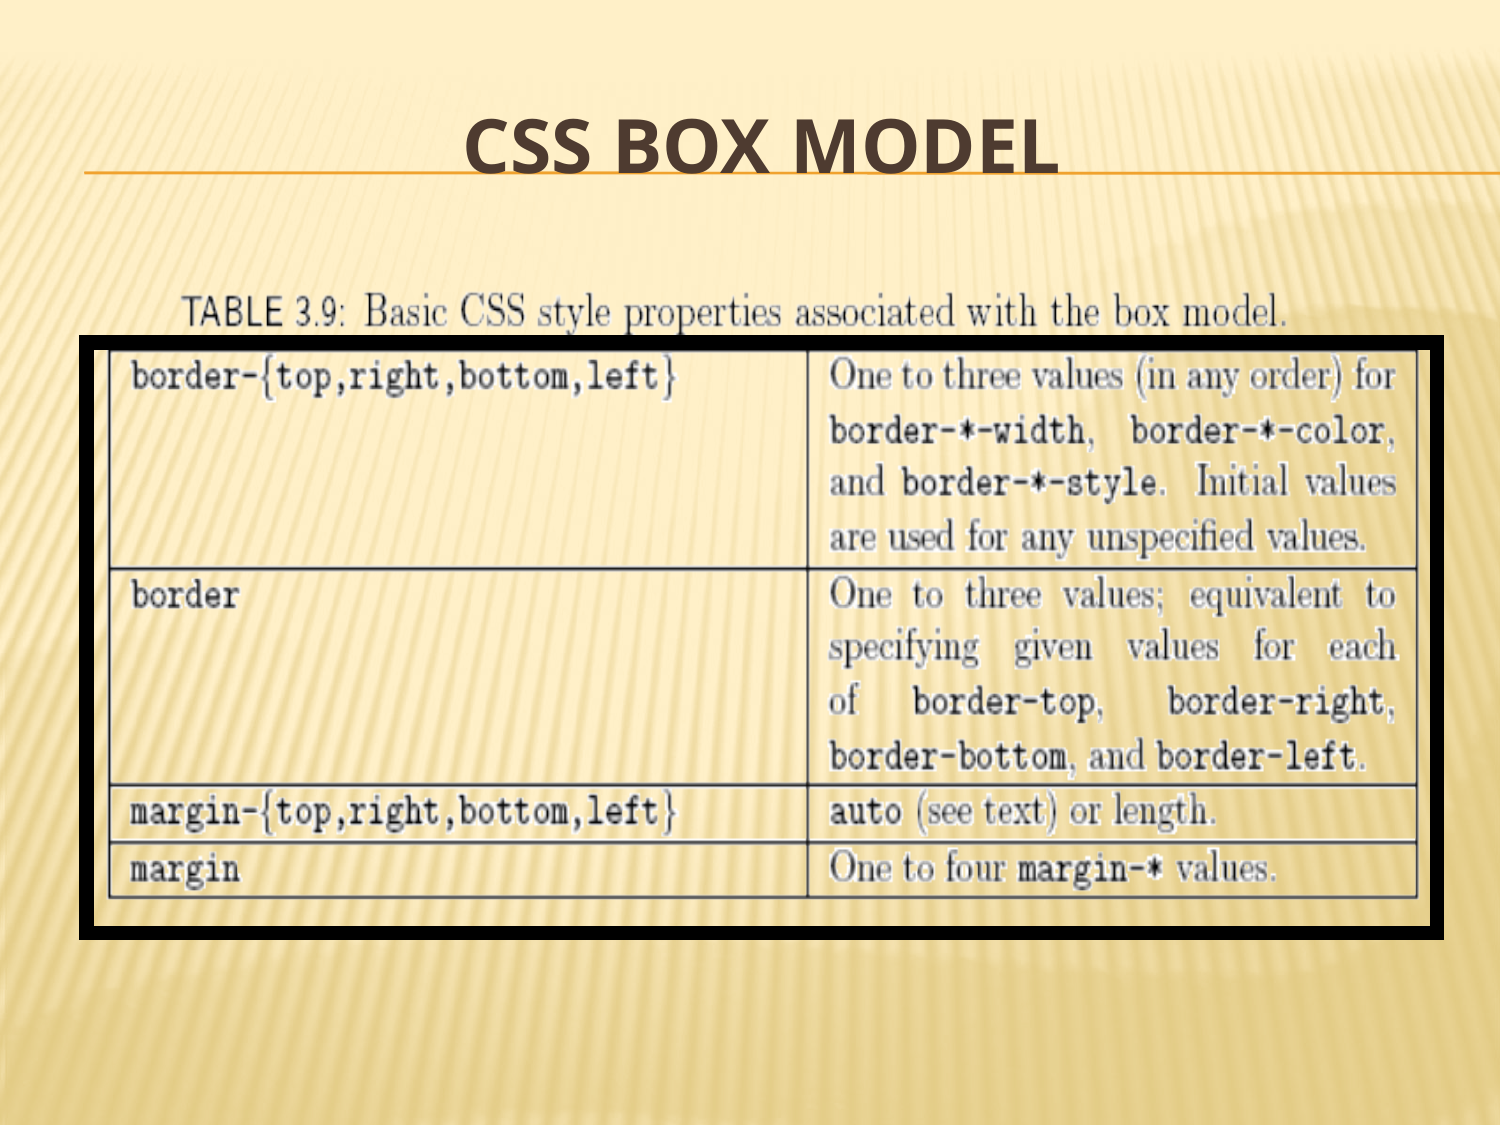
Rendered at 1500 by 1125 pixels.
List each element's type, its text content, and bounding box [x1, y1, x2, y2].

title CSS Box Model [49, 75, 1475, 213]
picture [93, 349, 1430, 927]
picture [70, 280, 1442, 341]
